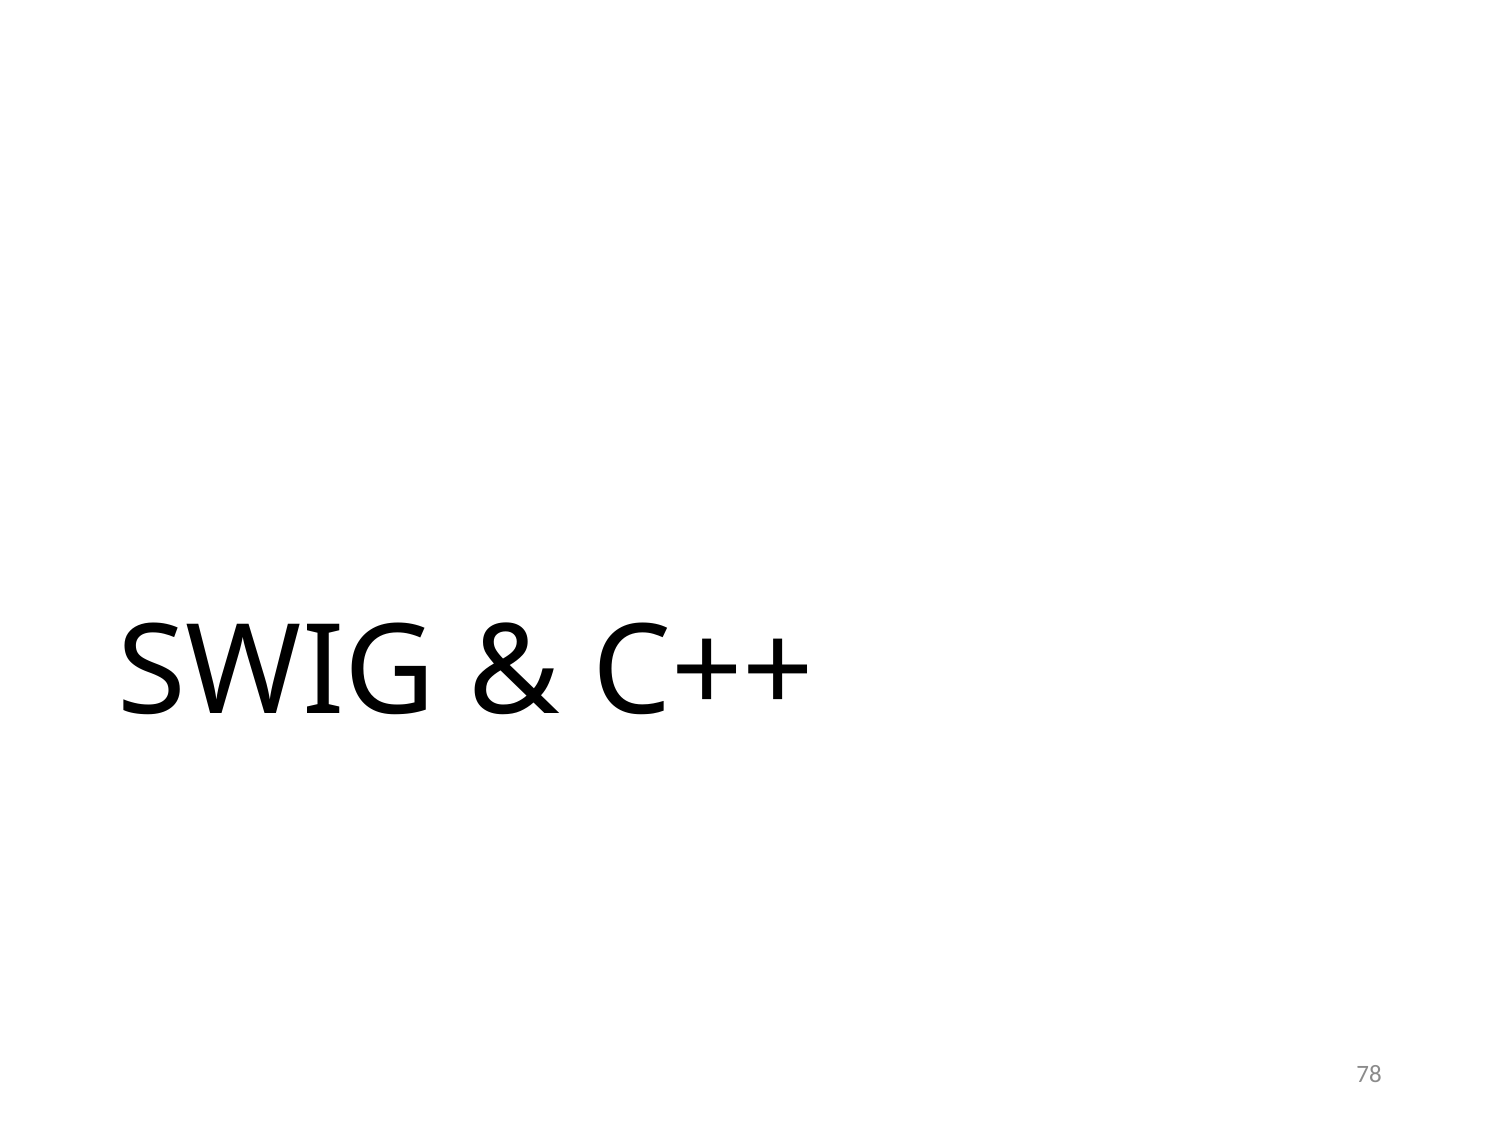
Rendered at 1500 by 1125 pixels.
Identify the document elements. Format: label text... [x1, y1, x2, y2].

slide_number 78 [1059, 1042, 1397, 1103]
title SWIG & C++ [102, 280, 1397, 749]
